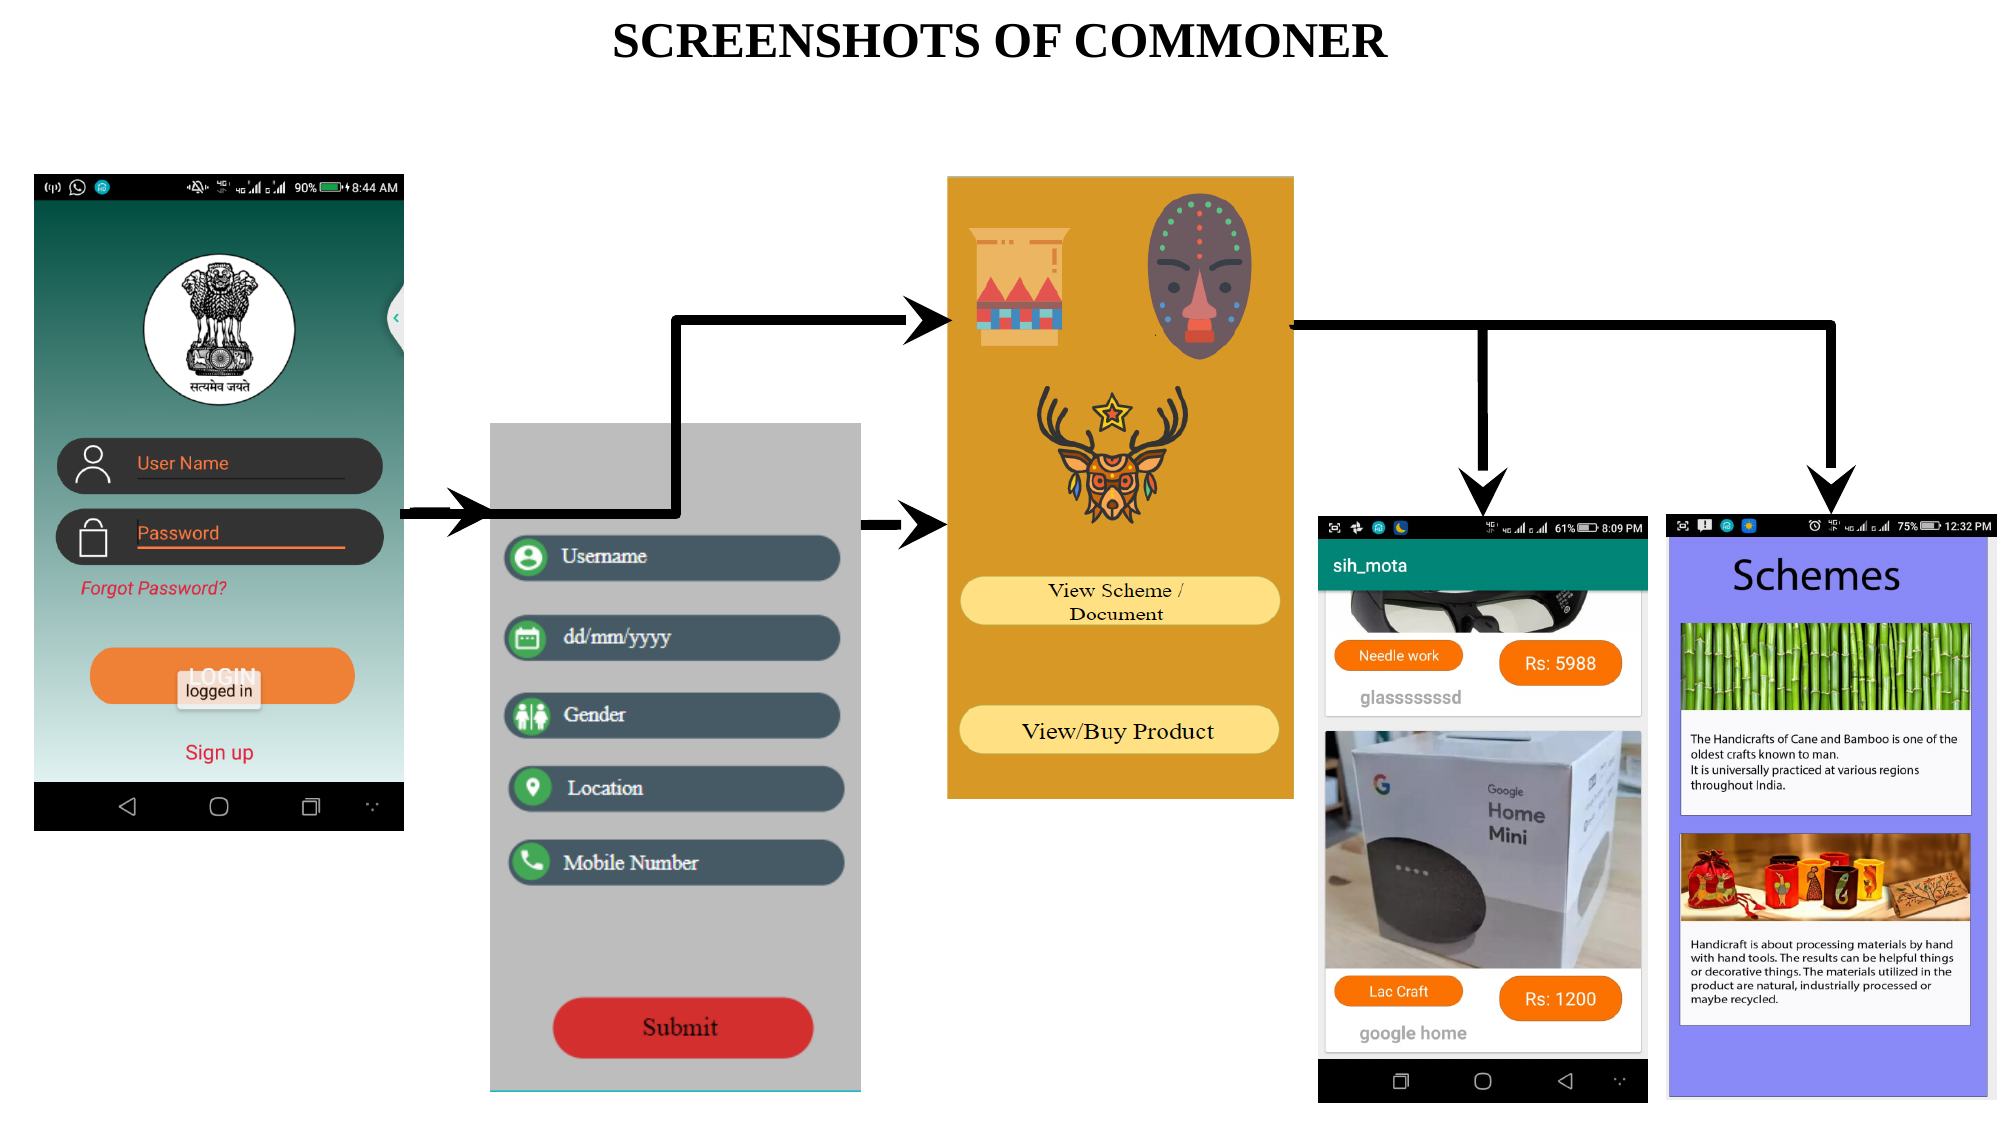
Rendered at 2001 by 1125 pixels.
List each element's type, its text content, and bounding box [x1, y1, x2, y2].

picture [489, 515, 862, 1092]
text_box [1293, 324, 1832, 515]
picture [947, 174, 1295, 800]
text_box SCREENSHOTS OF COMMONER [249, 0, 1750, 188]
picture [34, 174, 404, 831]
picture [1318, 516, 1648, 1103]
picture [1666, 514, 1997, 1101]
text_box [399, 320, 953, 515]
